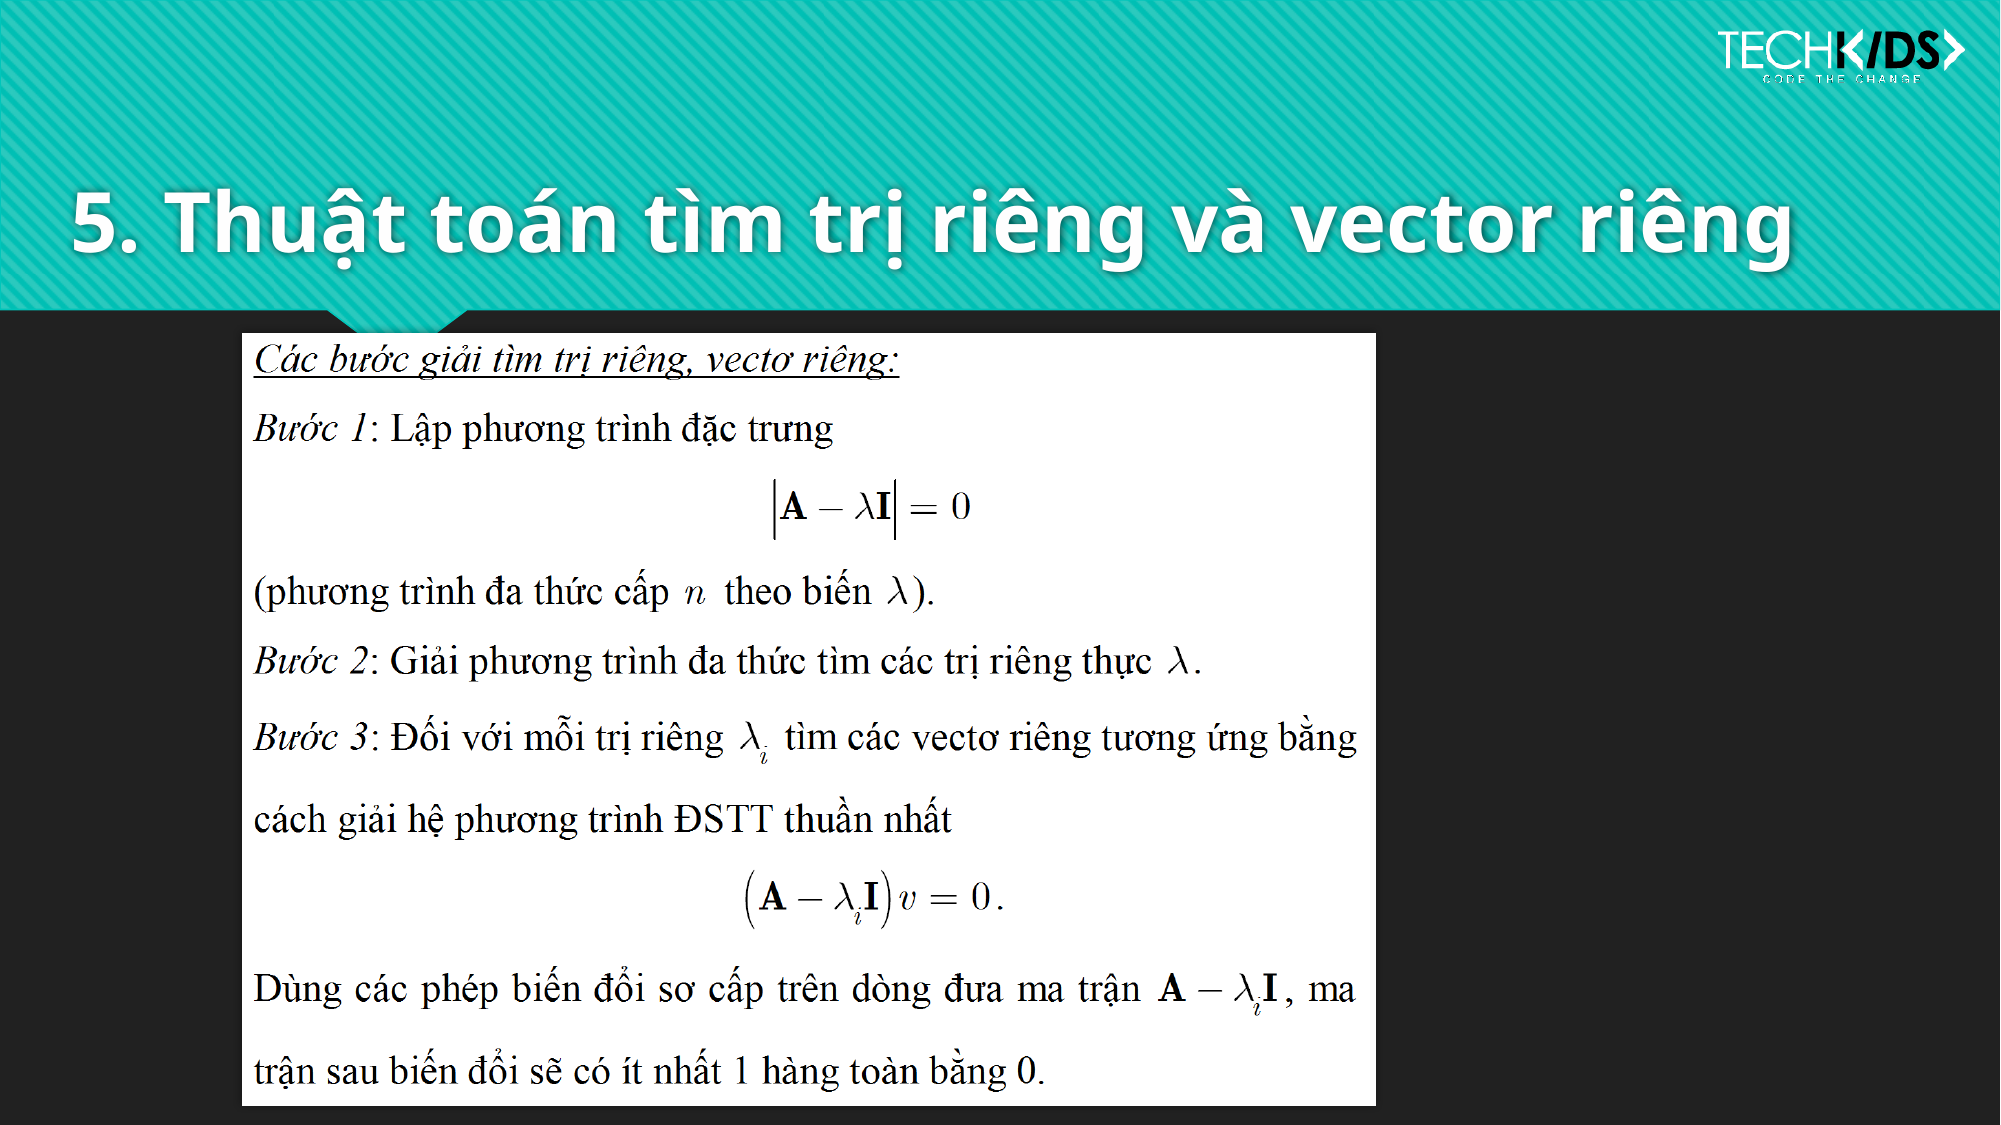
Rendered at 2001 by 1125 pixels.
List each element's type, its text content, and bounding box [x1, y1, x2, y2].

title 5. Thuật toán tìm trị riêng và vector riêng [55, 73, 1868, 277]
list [241, 332, 1377, 1106]
